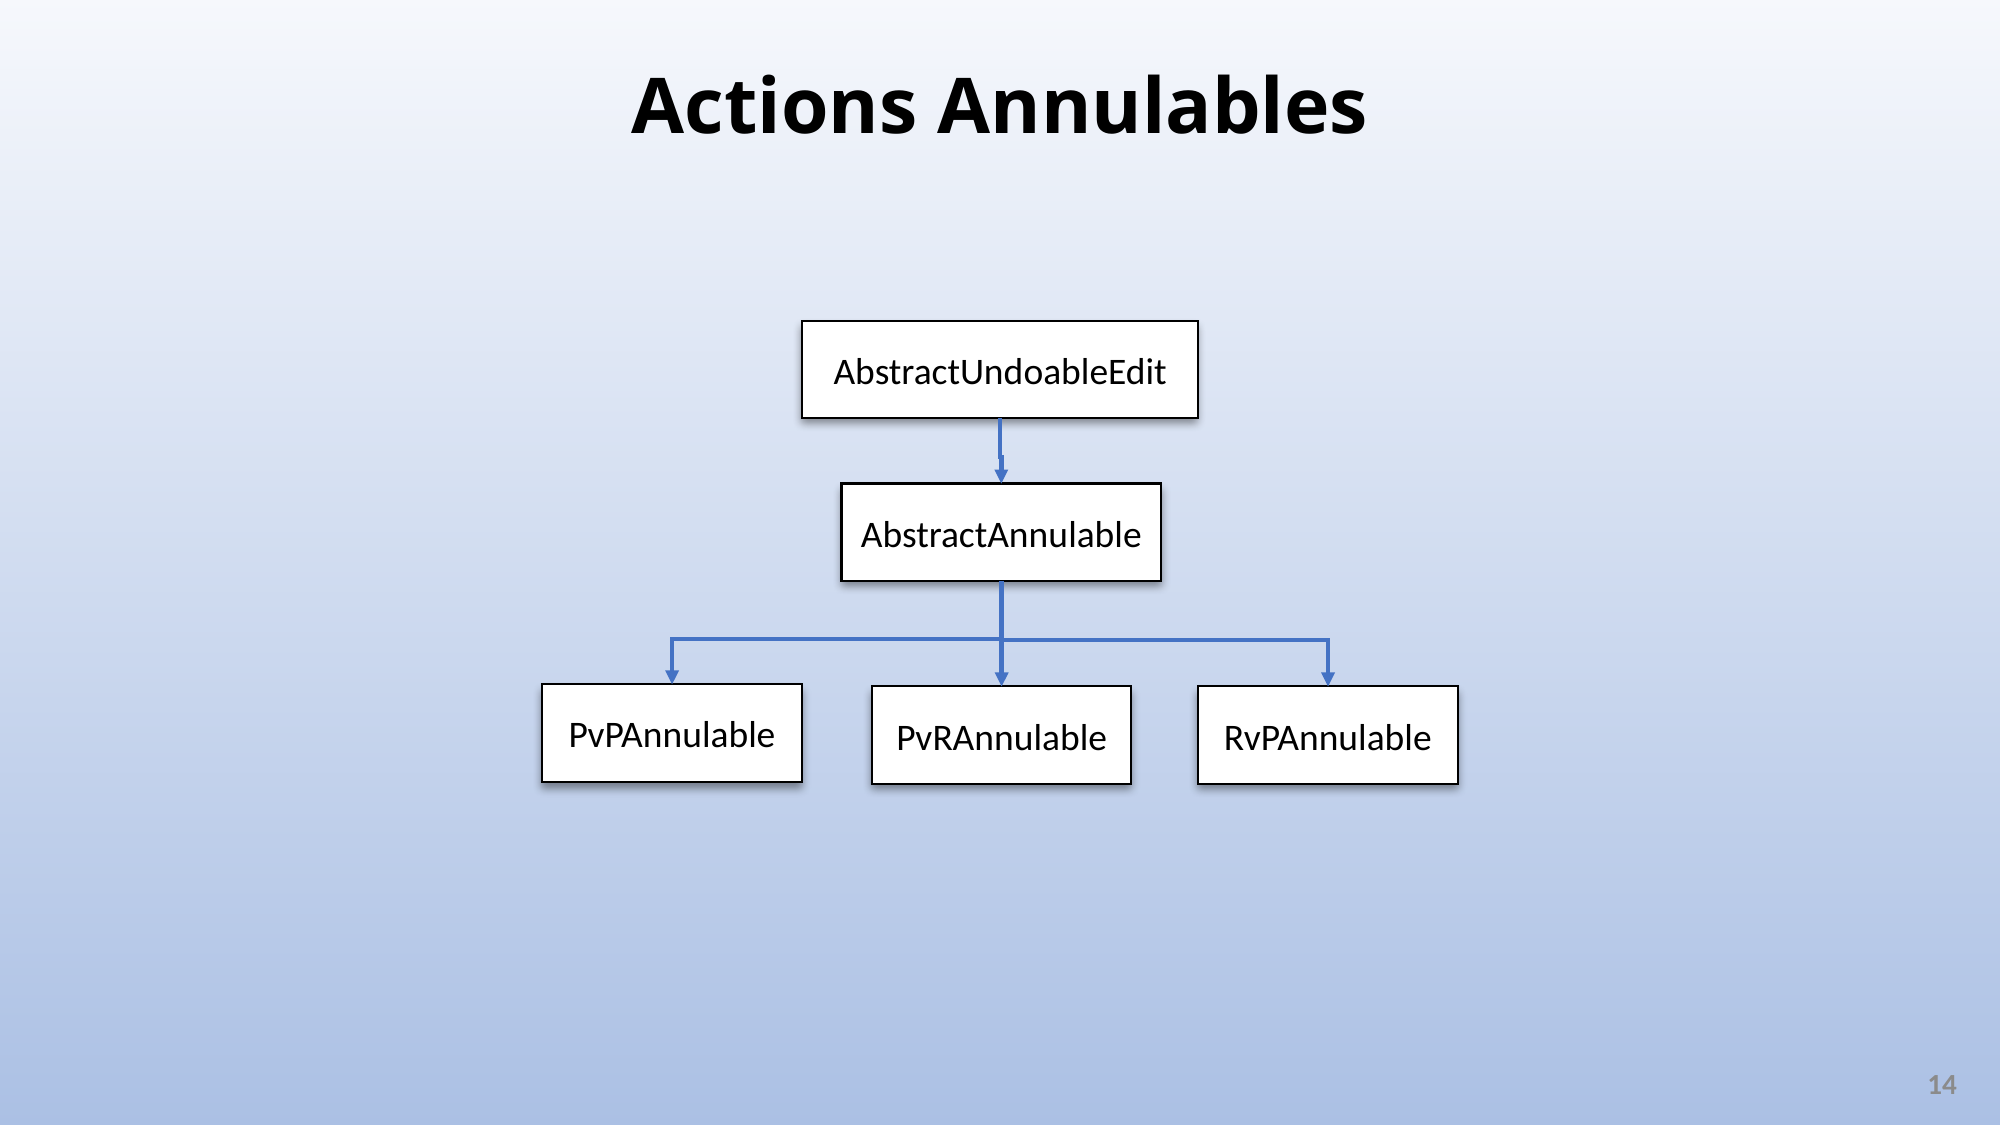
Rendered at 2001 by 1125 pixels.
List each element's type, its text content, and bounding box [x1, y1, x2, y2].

text_box RvPAnnulable [1218, 685, 1459, 785]
text_box PvRAnnulable [889, 685, 1111, 785]
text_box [785, 468, 889, 798]
text_box PvPAnnulable [541, 683, 785, 783]
text_box AbstractAnnulable [889, 482, 1111, 582]
text_box AbstractUndoableEdit [801, 320, 1199, 419]
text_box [1111, 470, 1218, 798]
title Actions Annulables [609, 30, 1391, 187]
slide_number 14 [1521, 1052, 1972, 1113]
